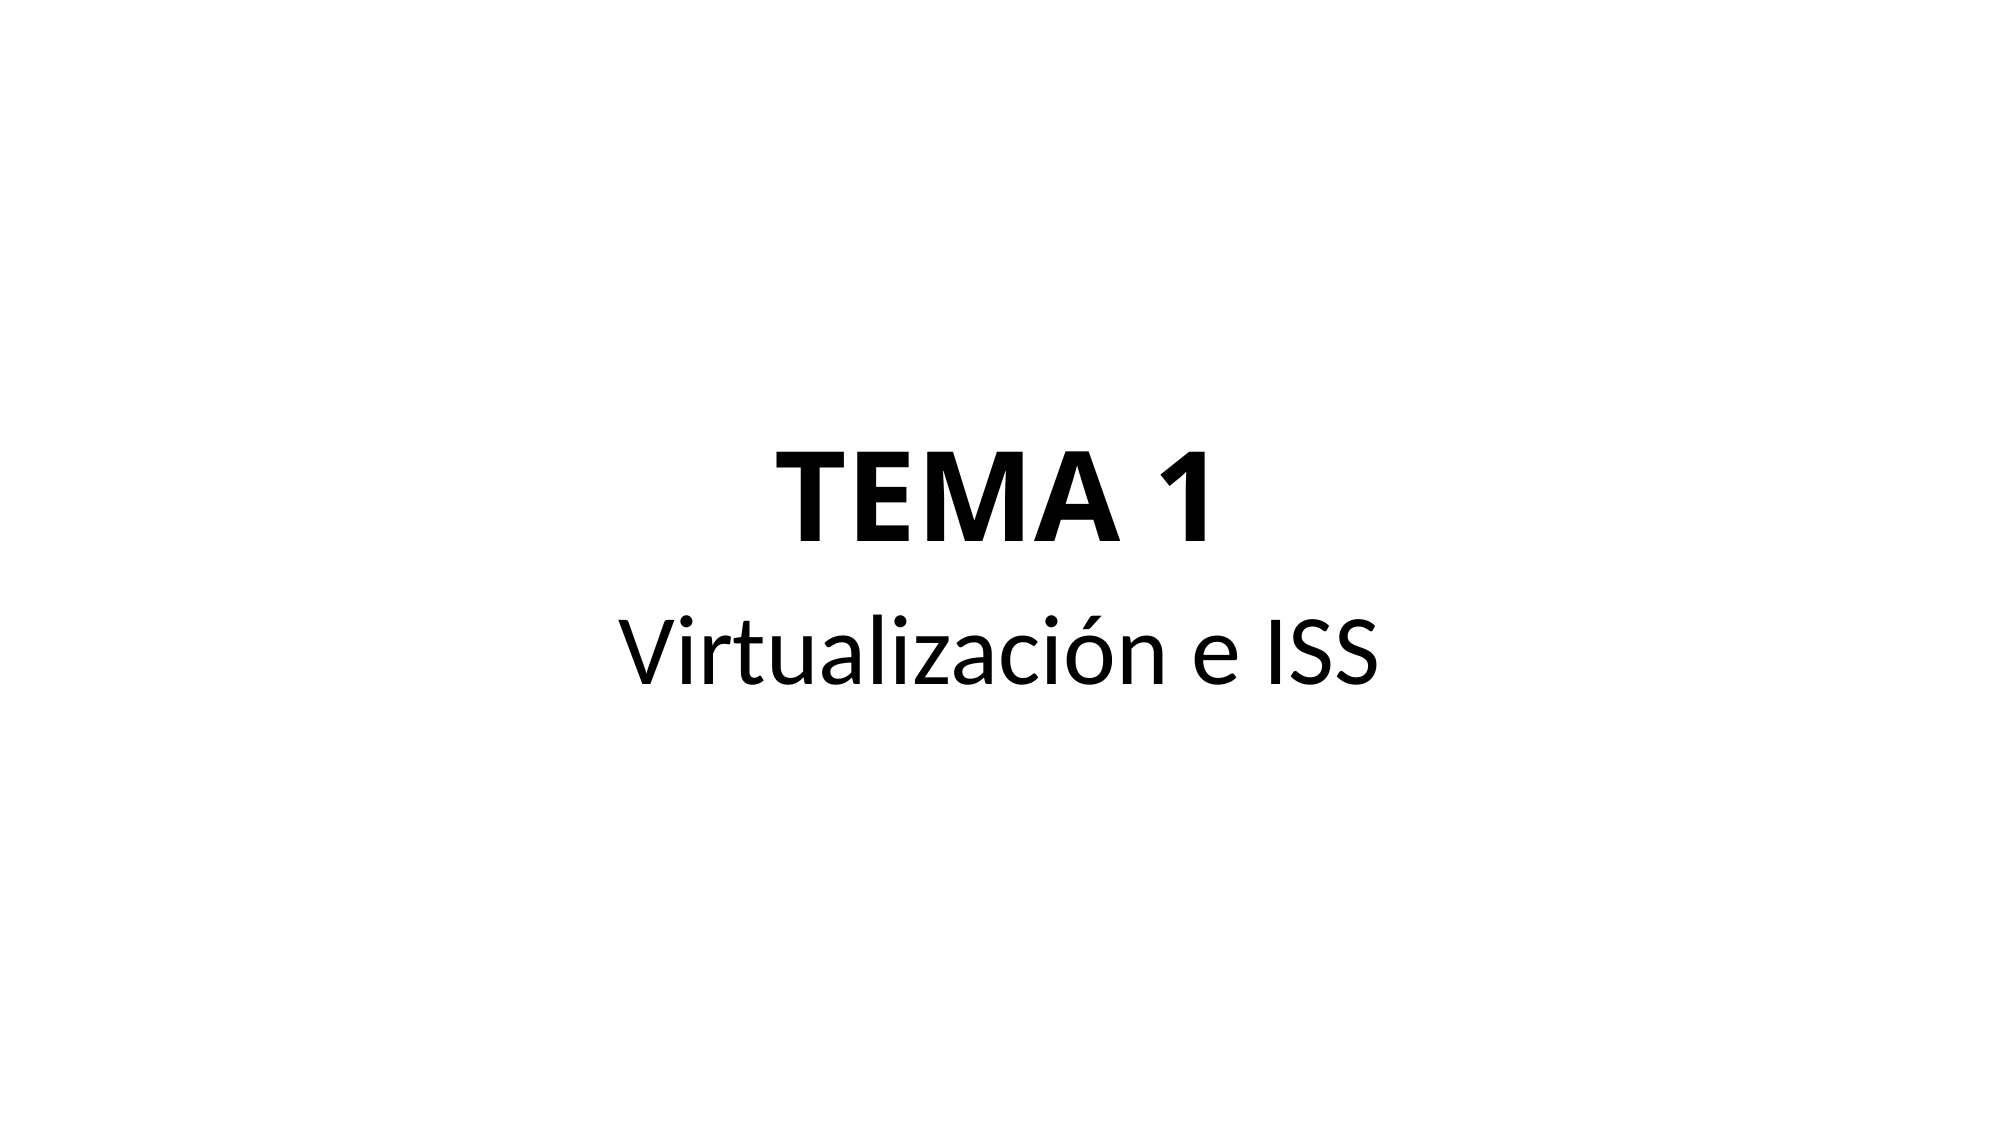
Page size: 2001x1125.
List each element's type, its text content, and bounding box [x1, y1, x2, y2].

subtitle Virtualización e ISS [249, 590, 1750, 863]
title TEMA 1 [249, 184, 1750, 576]
